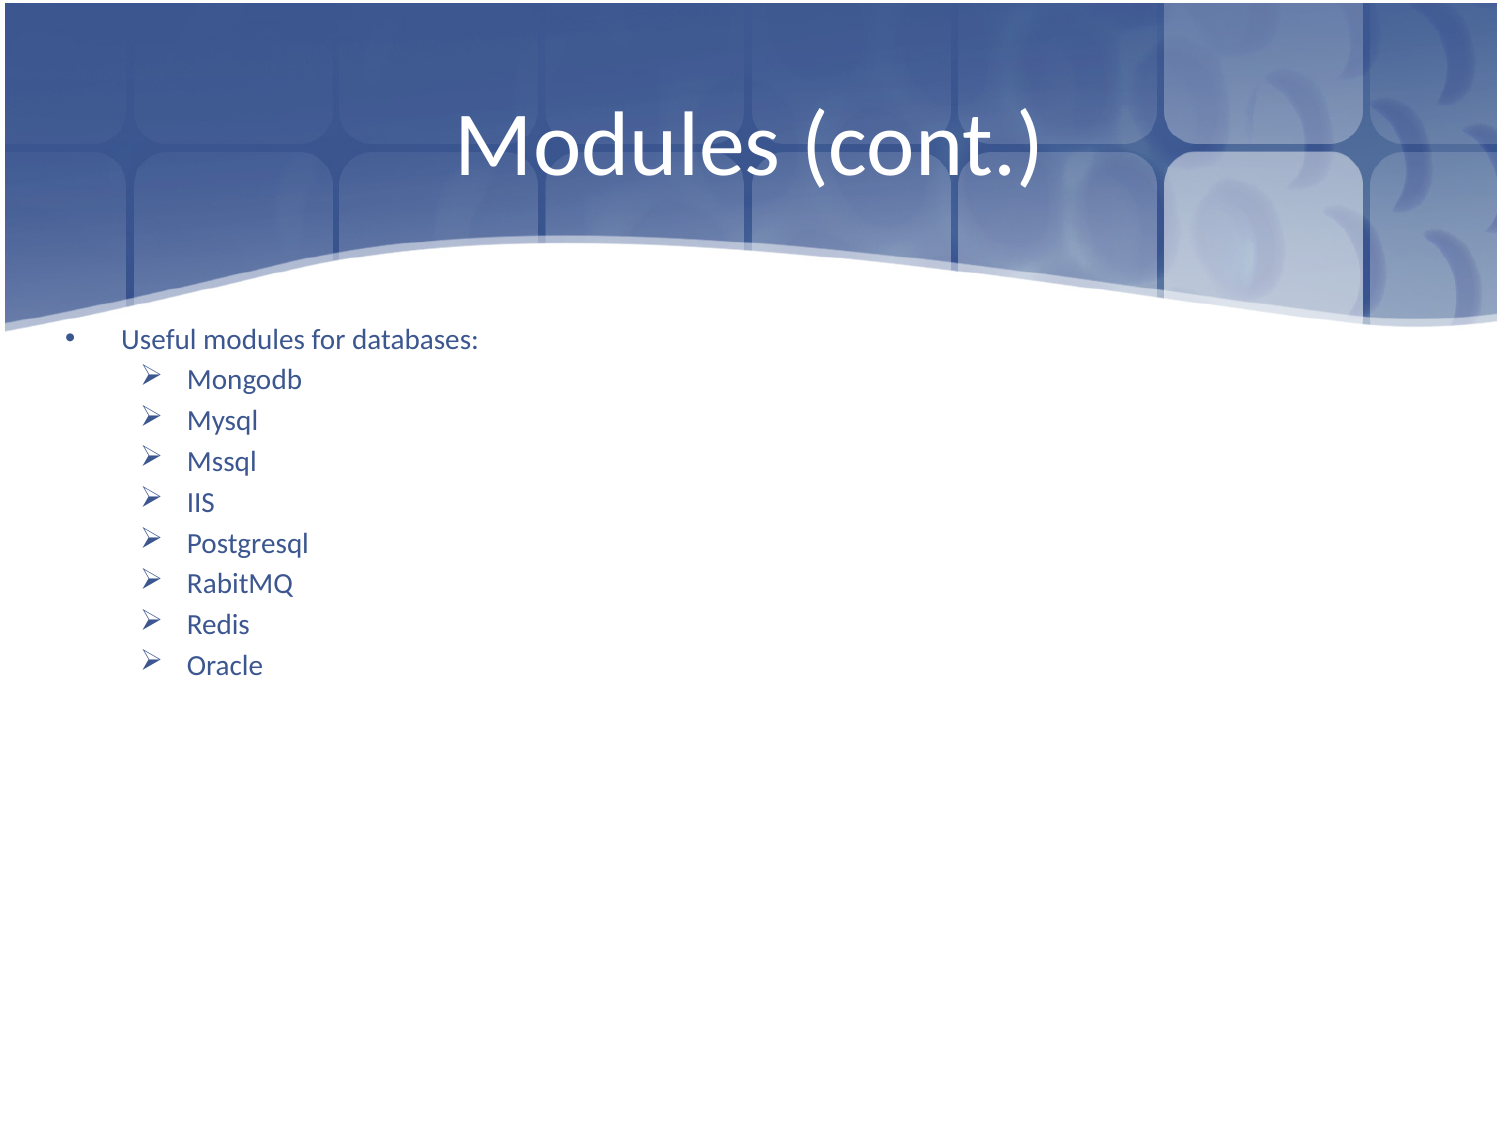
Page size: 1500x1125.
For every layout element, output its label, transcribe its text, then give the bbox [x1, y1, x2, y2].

title Modules (cont.) [74, 44, 1426, 233]
list Useful modules for databases: Mongodb Mysql Mssql IIS Postgresql RabitMQ Redis Oracle [49, 312, 1451, 963]
picture [0, 0, 1500, 1125]
